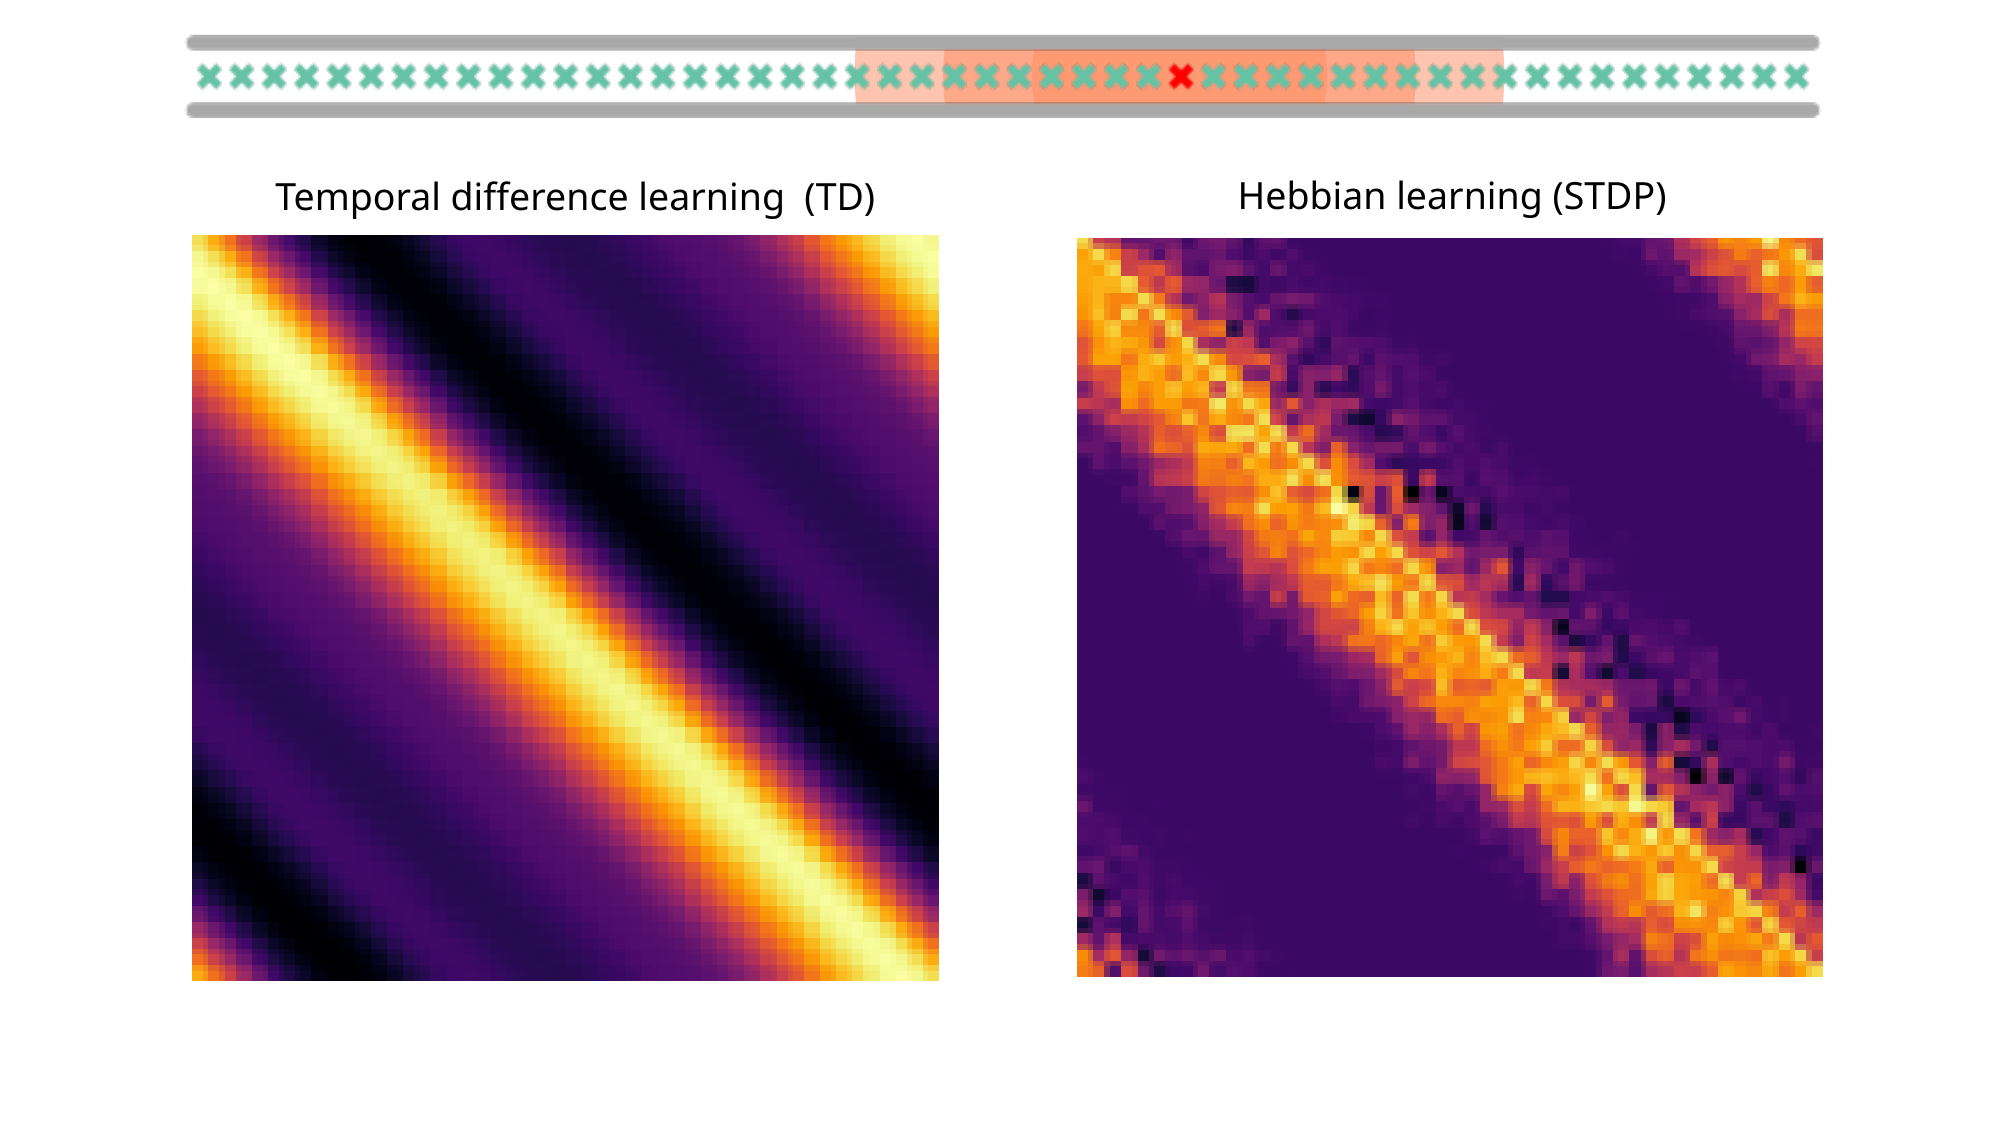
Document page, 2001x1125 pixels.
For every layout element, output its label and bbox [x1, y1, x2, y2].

text_box [108, 0, 1894, 1001]
